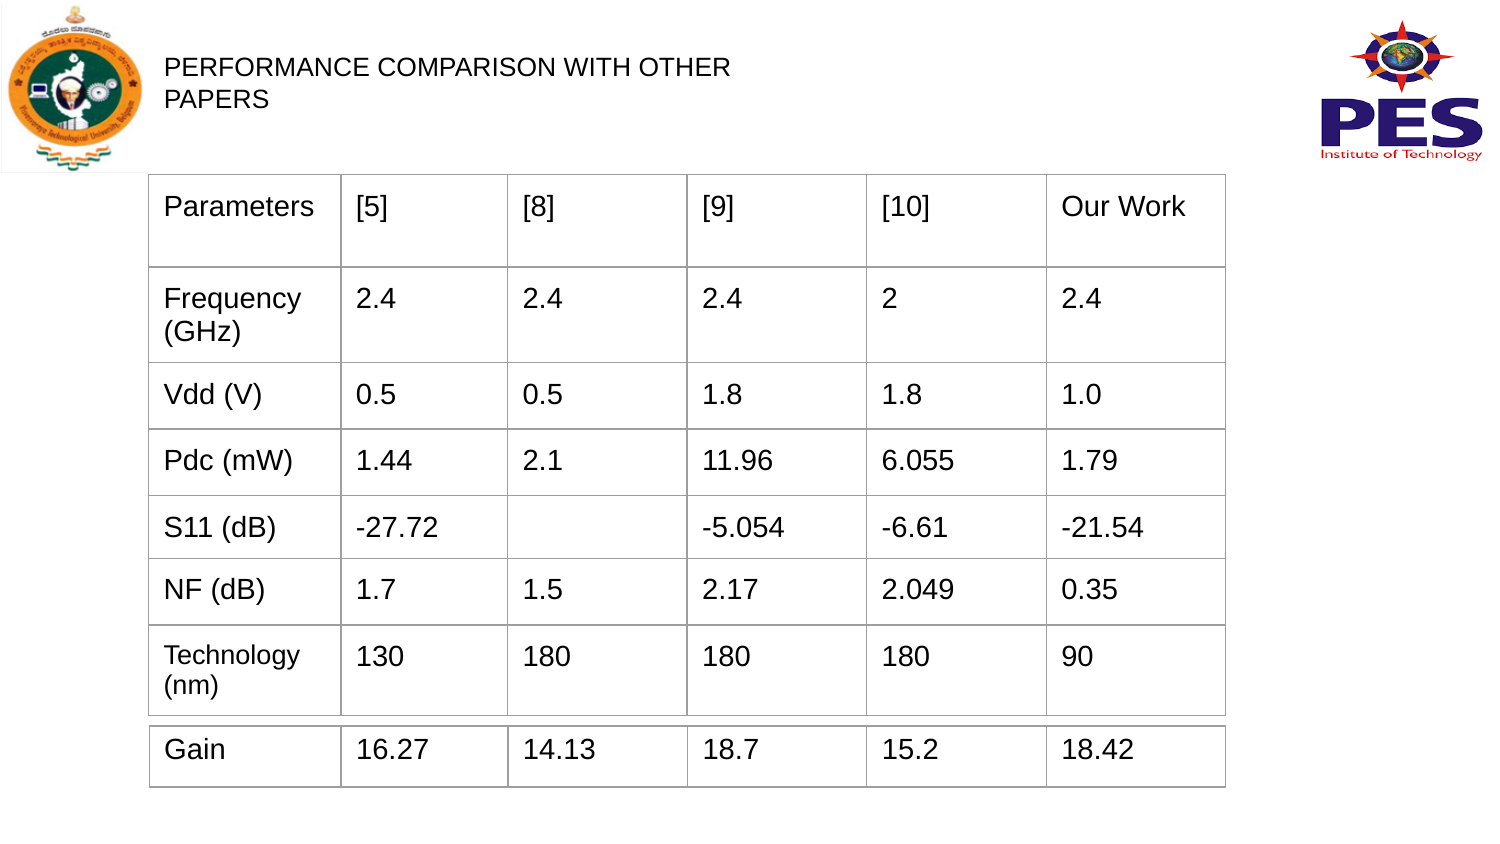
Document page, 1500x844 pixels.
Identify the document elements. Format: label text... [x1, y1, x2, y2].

table_cell 1.7 [342, 559, 507, 624]
table_cell [508, 496, 686, 558]
table_cell 1.5 [508, 559, 686, 624]
table_header 18.7 [688, 727, 866, 786]
table_cell 11.96 [688, 430, 866, 495]
table_cell 0.5 [342, 363, 507, 428]
table_cell 180 [508, 626, 686, 715]
table_cell 0.5 [508, 363, 686, 428]
table_cell NF (dB) [149, 559, 340, 624]
table_cell 1.0 [1047, 363, 1225, 428]
table_header [5] [342, 175, 507, 266]
table_cell -6.61 [867, 496, 1046, 558]
table_cell Technology (nm) [149, 626, 340, 715]
table_cell 2.4 [508, 268, 686, 362]
picture [0, 5, 149, 175]
table_cell 6.055 [867, 430, 1046, 495]
table_cell S11 (dB) [149, 496, 340, 558]
table_header 18.42 [1047, 727, 1225, 786]
table_header Gain [150, 727, 340, 786]
table_cell Vdd (V) [149, 363, 340, 428]
table_cell 2.4 [342, 268, 507, 362]
table_cell 1.44 [342, 430, 507, 495]
picture [1308, 15, 1495, 165]
table_cell -21.54 [1047, 496, 1225, 558]
table_cell 1.8 [688, 363, 866, 428]
table_cell 90 [1047, 626, 1225, 715]
table_header Our Work [1047, 175, 1225, 266]
title PERFORMANCE COMPARISON WITH OTHER PAPERS [154, 35, 1303, 130]
table_cell -27.72 [342, 496, 507, 558]
table_cell 180 [867, 626, 1046, 715]
table_header 16.27 [342, 727, 507, 786]
table_cell Pdc (mW) [149, 430, 340, 495]
table_cell 2.4 [688, 268, 866, 362]
table_cell 2.17 [688, 559, 866, 624]
table_cell 180 [688, 626, 866, 715]
table_header 15.2 [867, 727, 1046, 786]
table_header Parameters [149, 175, 340, 266]
table_cell 2.1 [508, 430, 686, 495]
table_header [8] [508, 175, 686, 266]
table_cell 1.8 [867, 363, 1046, 428]
table_header 14.13 [509, 727, 687, 786]
table_cell 2.049 [867, 559, 1046, 624]
table_cell 2.4 [1047, 268, 1225, 362]
table_cell Frequency (GHz) [149, 268, 340, 362]
table_cell -5.054 [688, 496, 866, 558]
table_cell 2 [867, 268, 1046, 362]
table_cell 0.35 [1047, 559, 1225, 624]
table_cell 1.79 [1047, 430, 1225, 495]
table_cell 130 [342, 626, 507, 715]
table_header [10] [867, 175, 1046, 266]
table_header [9] [688, 175, 866, 266]
